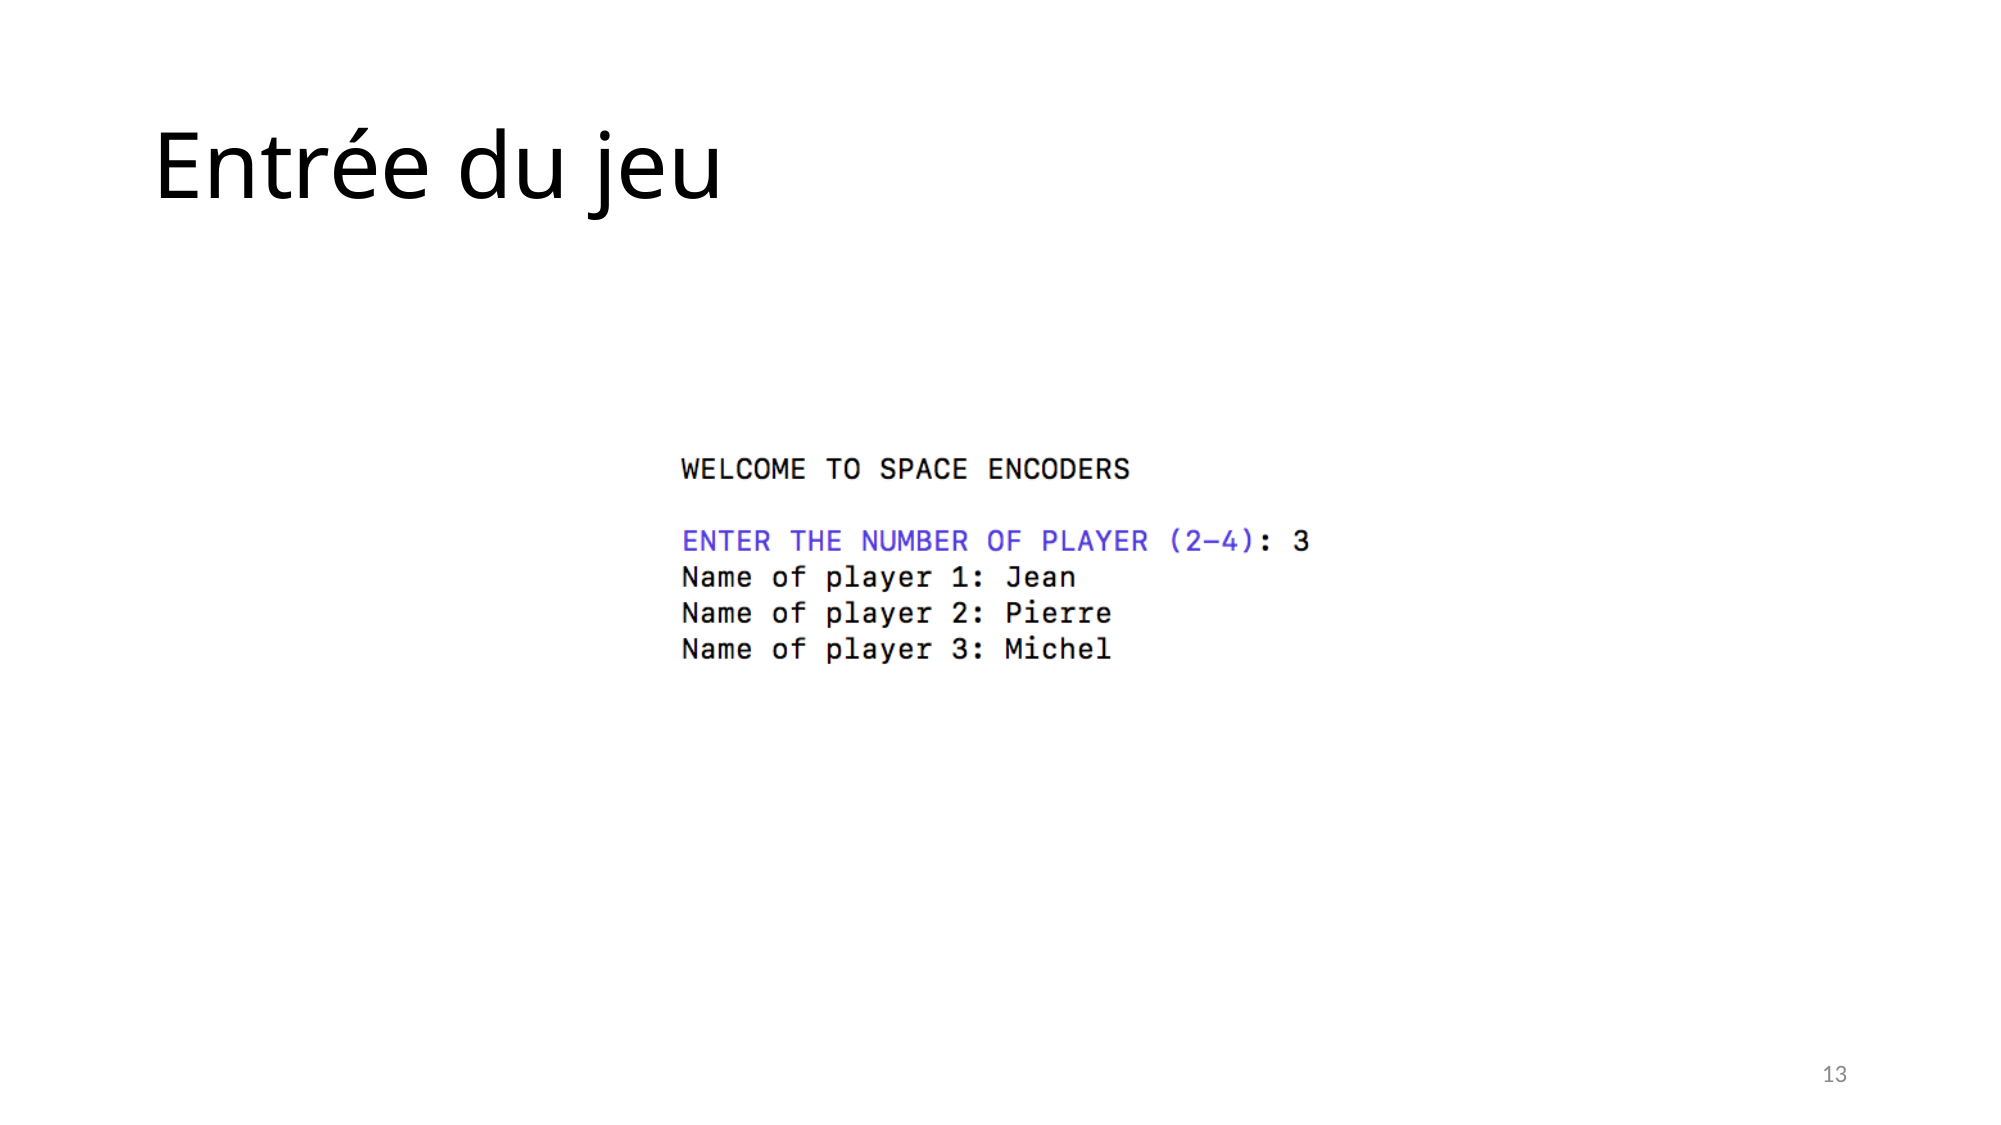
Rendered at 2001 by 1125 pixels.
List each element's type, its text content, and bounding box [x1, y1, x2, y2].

picture [674, 443, 1326, 682]
slide_number 13 [1412, 1042, 1863, 1103]
title Entrée du jeu [137, 59, 1863, 278]
